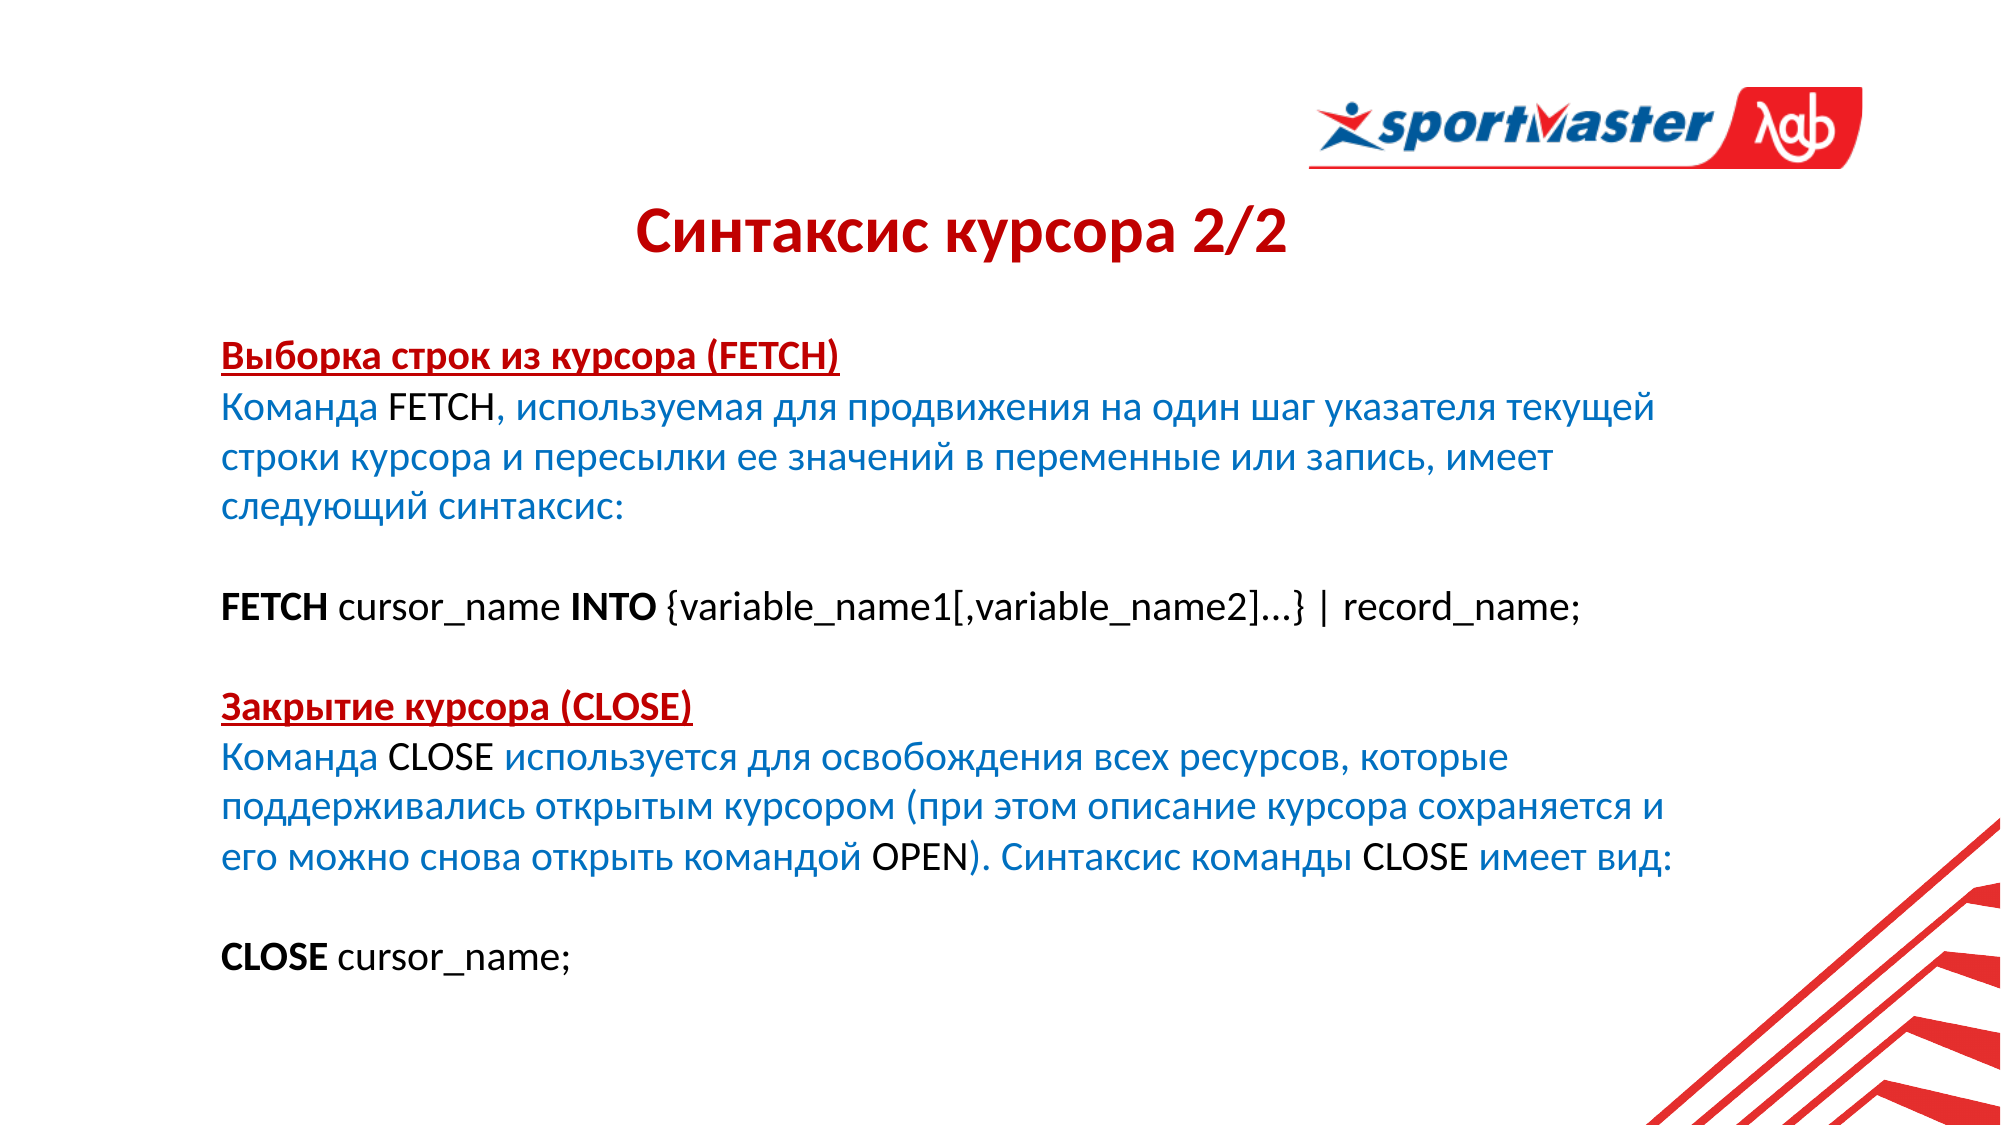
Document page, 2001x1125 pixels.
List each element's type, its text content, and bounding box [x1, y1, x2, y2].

text_box Синтаксис курсора 2/2 [541, 178, 1384, 273]
picture [1609, 808, 2001, 1125]
text_box Выборка строк из курсора (FETCH) Команда FETCH, используемая для продвижения на один шаг указателя текущей строки курсора и пересылки ее значений в переменные или запись, имеет следующий синтаксис: FETCH cursor_name INTO {variable_name1[,variable_name2]...} | record_name; Закрытие курсора (CLOSE) Команда CLOSE используется для освобождения всех ресурсов, которые поддерживались открытым курсором (при этом описание курсора сохраняется и его можно снова открыть командой OPEN). Синтаксис команды CLOSE имеет вид: CLOSE cursor_name; [206, 320, 1719, 986]
